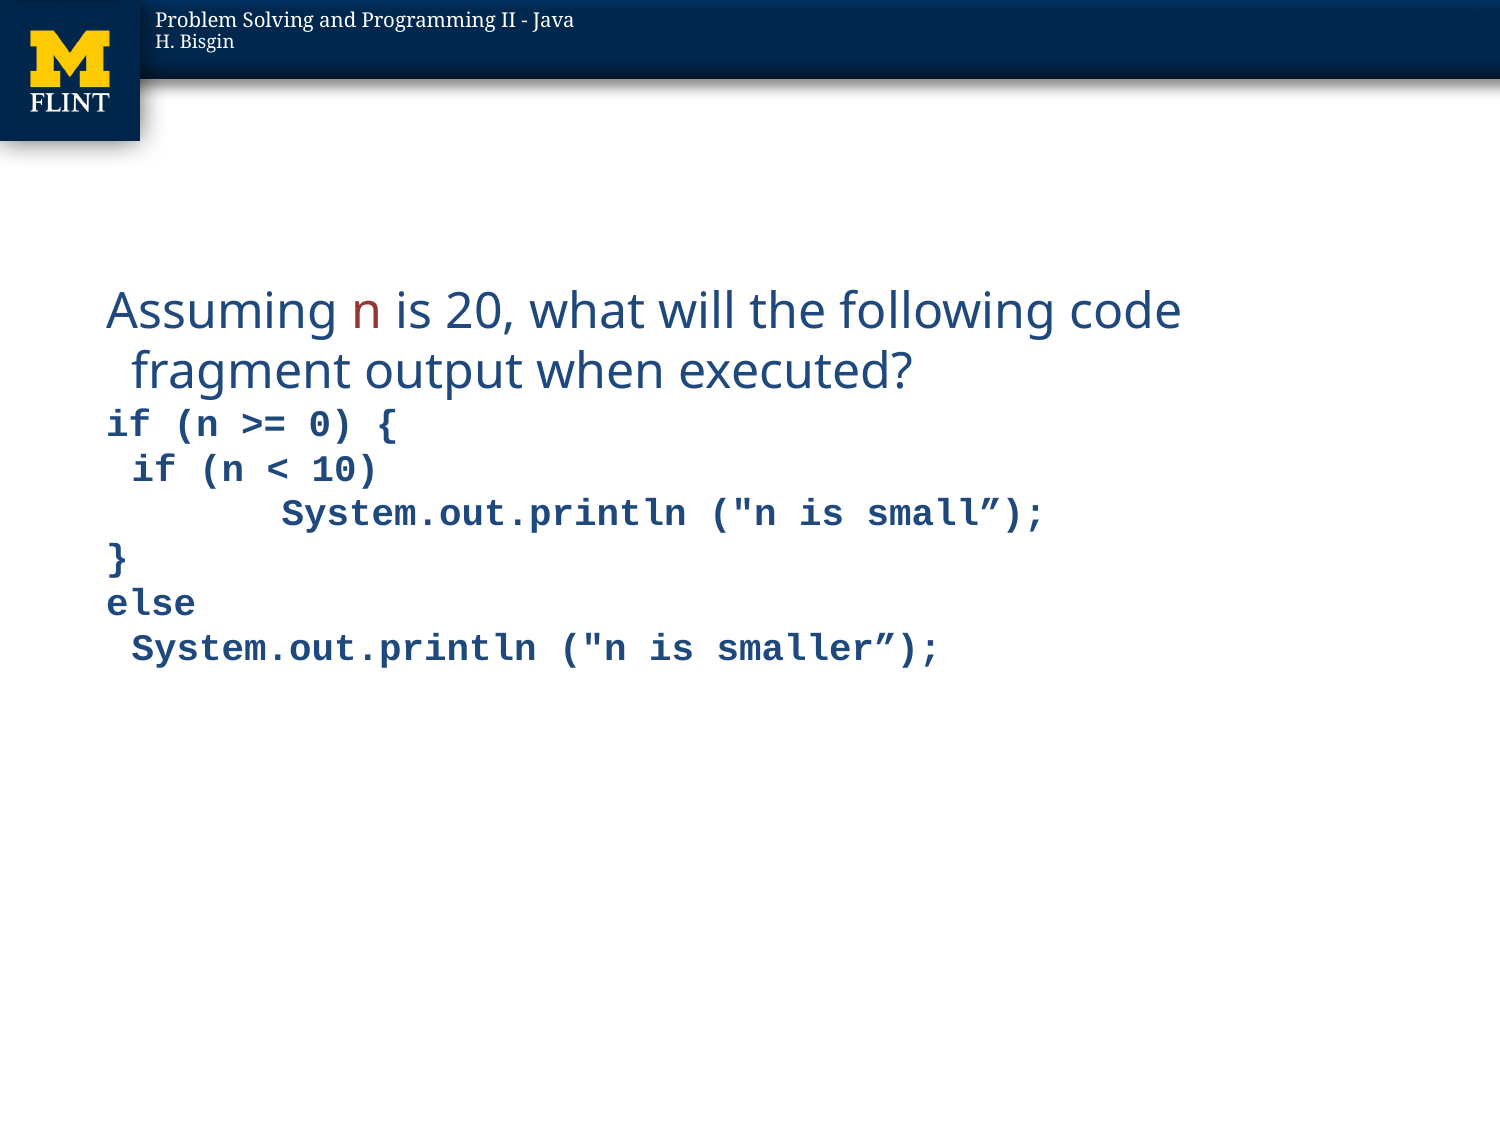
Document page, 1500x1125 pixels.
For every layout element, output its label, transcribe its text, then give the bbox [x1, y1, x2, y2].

list Assuming n is 20, what will the following code fragment output when executed? if (n >= 0) { if (n < 10) System.out.println ("n is small”); } else System.out.println ("n is smaller”); [75, 269, 1425, 990]
picture [0, 0, 1500, 1122]
